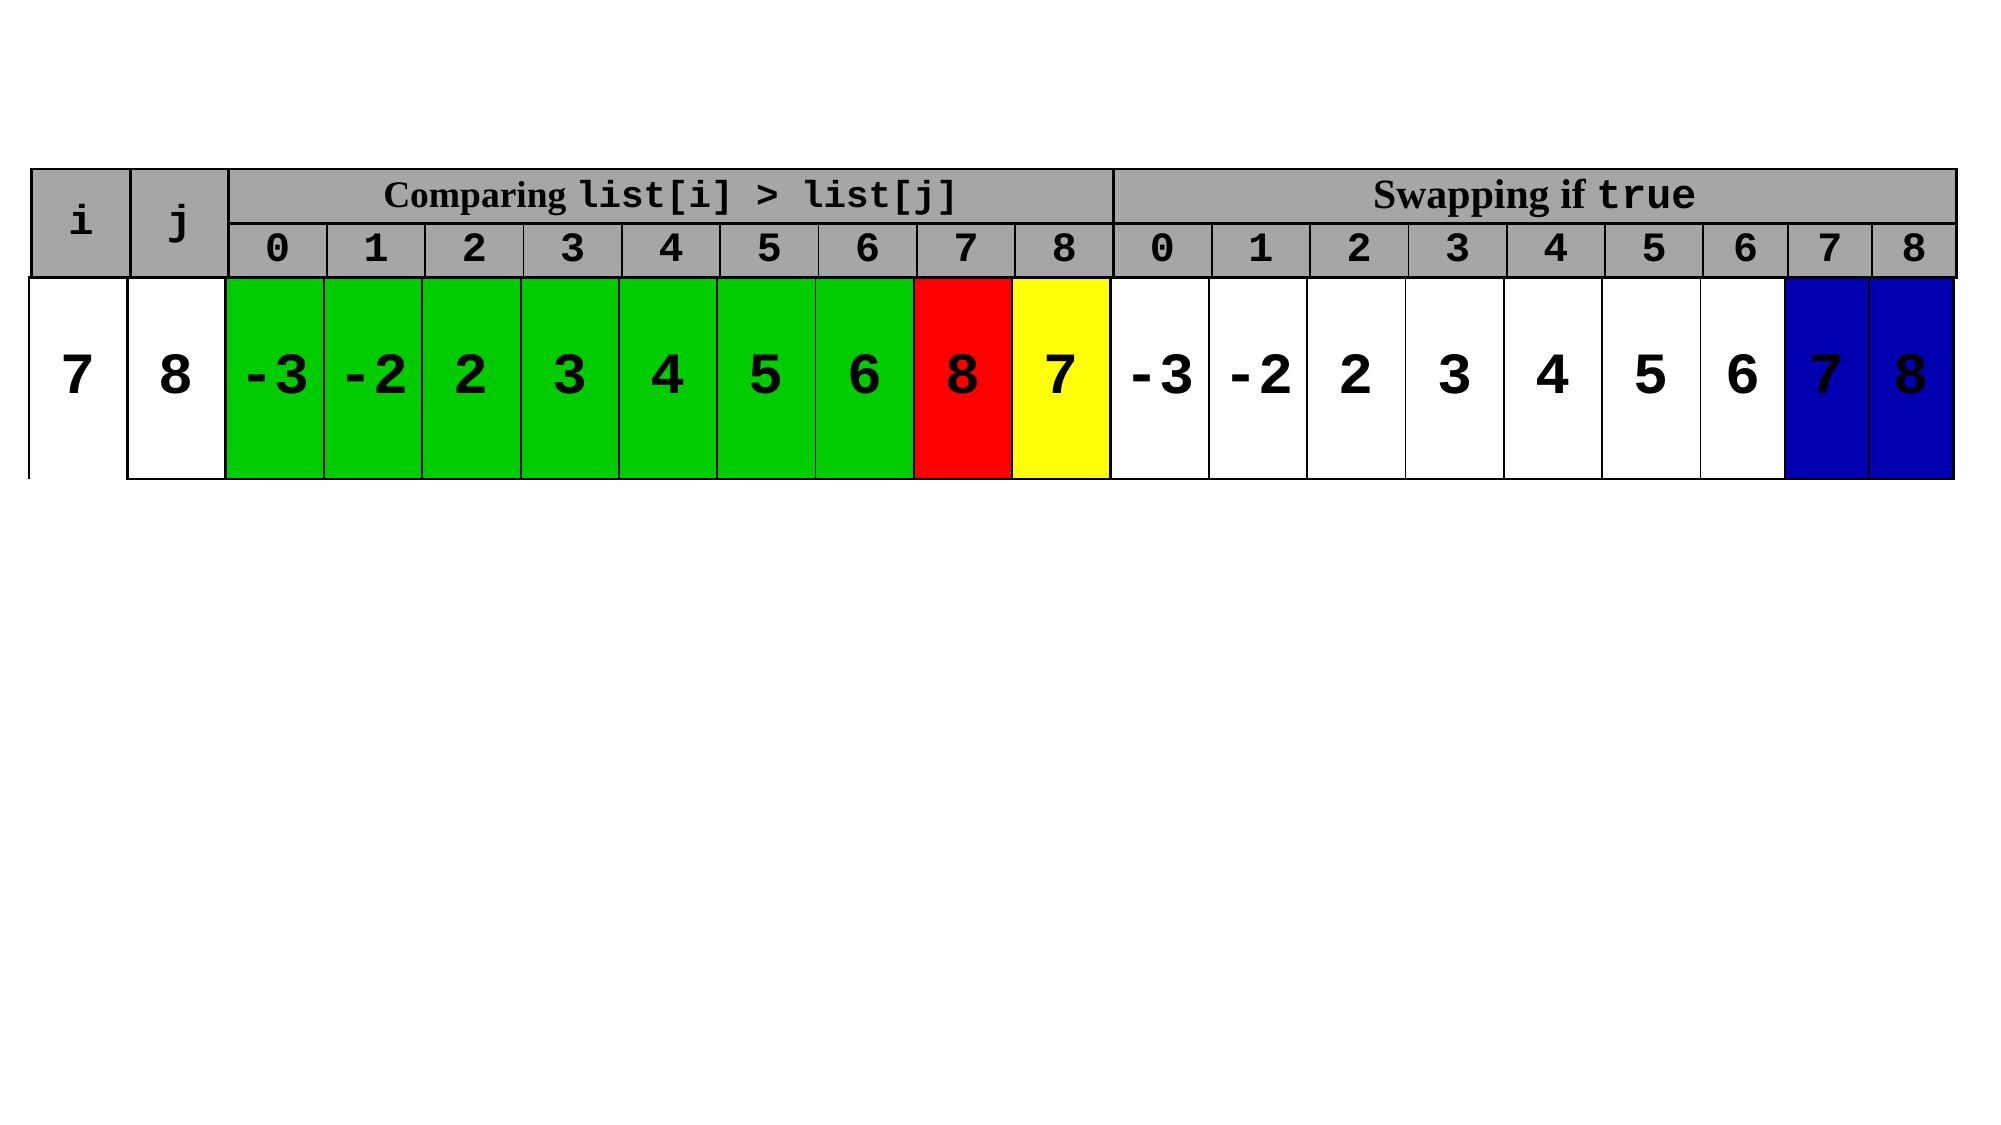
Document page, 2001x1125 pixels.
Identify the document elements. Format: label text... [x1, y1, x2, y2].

table_header 4 [620, 279, 716, 478]
table_cell 3 [524, 225, 621, 276]
table_header 7 [30, 279, 126, 479]
table_header Comparing list[i] > list[j] [230, 170, 1112, 222]
table_header 2 [423, 279, 520, 478]
table_cell 8 [1873, 225, 1955, 276]
table_header -3 [1112, 279, 1208, 478]
table_header j [132, 170, 227, 276]
table_cell 5 [721, 225, 818, 276]
table_header 6 [816, 279, 913, 478]
table_header Swapping if true [1115, 170, 1955, 222]
table_header 4 [1505, 279, 1601, 478]
table_cell 3 [1409, 225, 1506, 276]
table_cell 8 [1016, 225, 1112, 276]
table_cell 7 [1789, 225, 1871, 276]
table_header i [33, 170, 129, 276]
table_header 8 [1870, 279, 1952, 478]
table_header 3 [1406, 279, 1503, 478]
table_cell 1 [1213, 225, 1309, 276]
table_cell 5 [1606, 225, 1702, 276]
table_header 6 [1701, 279, 1784, 478]
table_header 5 [1603, 279, 1700, 478]
table_header -2 [325, 279, 421, 478]
table_cell 0 [230, 225, 326, 276]
table_cell 7 [918, 225, 1014, 276]
table_cell 6 [819, 225, 916, 276]
table_header -2 [1210, 279, 1306, 478]
table_cell 4 [623, 225, 719, 276]
table_header 8 [129, 279, 224, 478]
table_cell 6 [1704, 225, 1787, 276]
table_header 7 [1786, 279, 1868, 478]
table_cell 1 [328, 225, 424, 276]
table_header 5 [718, 279, 815, 478]
table_header -3 [227, 279, 323, 478]
table_header 3 [522, 279, 618, 478]
table_header 7 [1013, 279, 1109, 478]
table_header 2 [1308, 279, 1405, 478]
table_cell 0 [1115, 225, 1211, 276]
table_cell 2 [1311, 225, 1408, 276]
table_cell 2 [426, 225, 523, 276]
table_header 8 [915, 279, 1011, 478]
table_cell 4 [1508, 225, 1604, 276]
